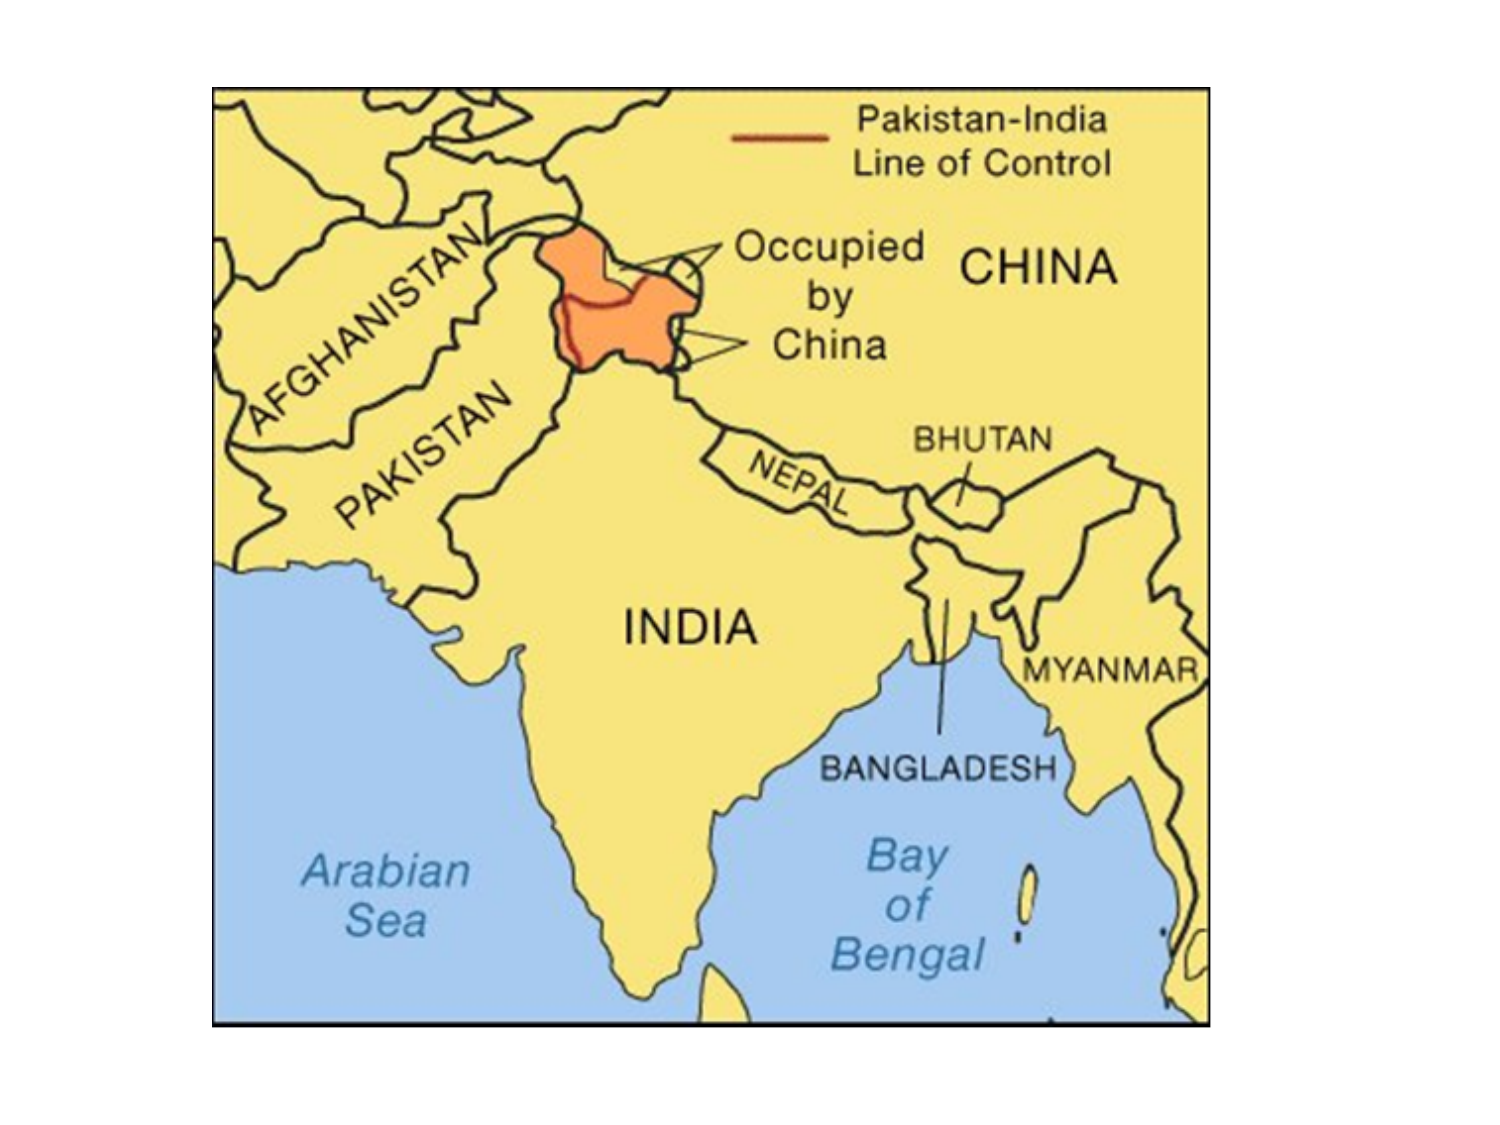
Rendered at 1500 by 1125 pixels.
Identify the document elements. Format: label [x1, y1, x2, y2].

list [212, 87, 1213, 1031]
